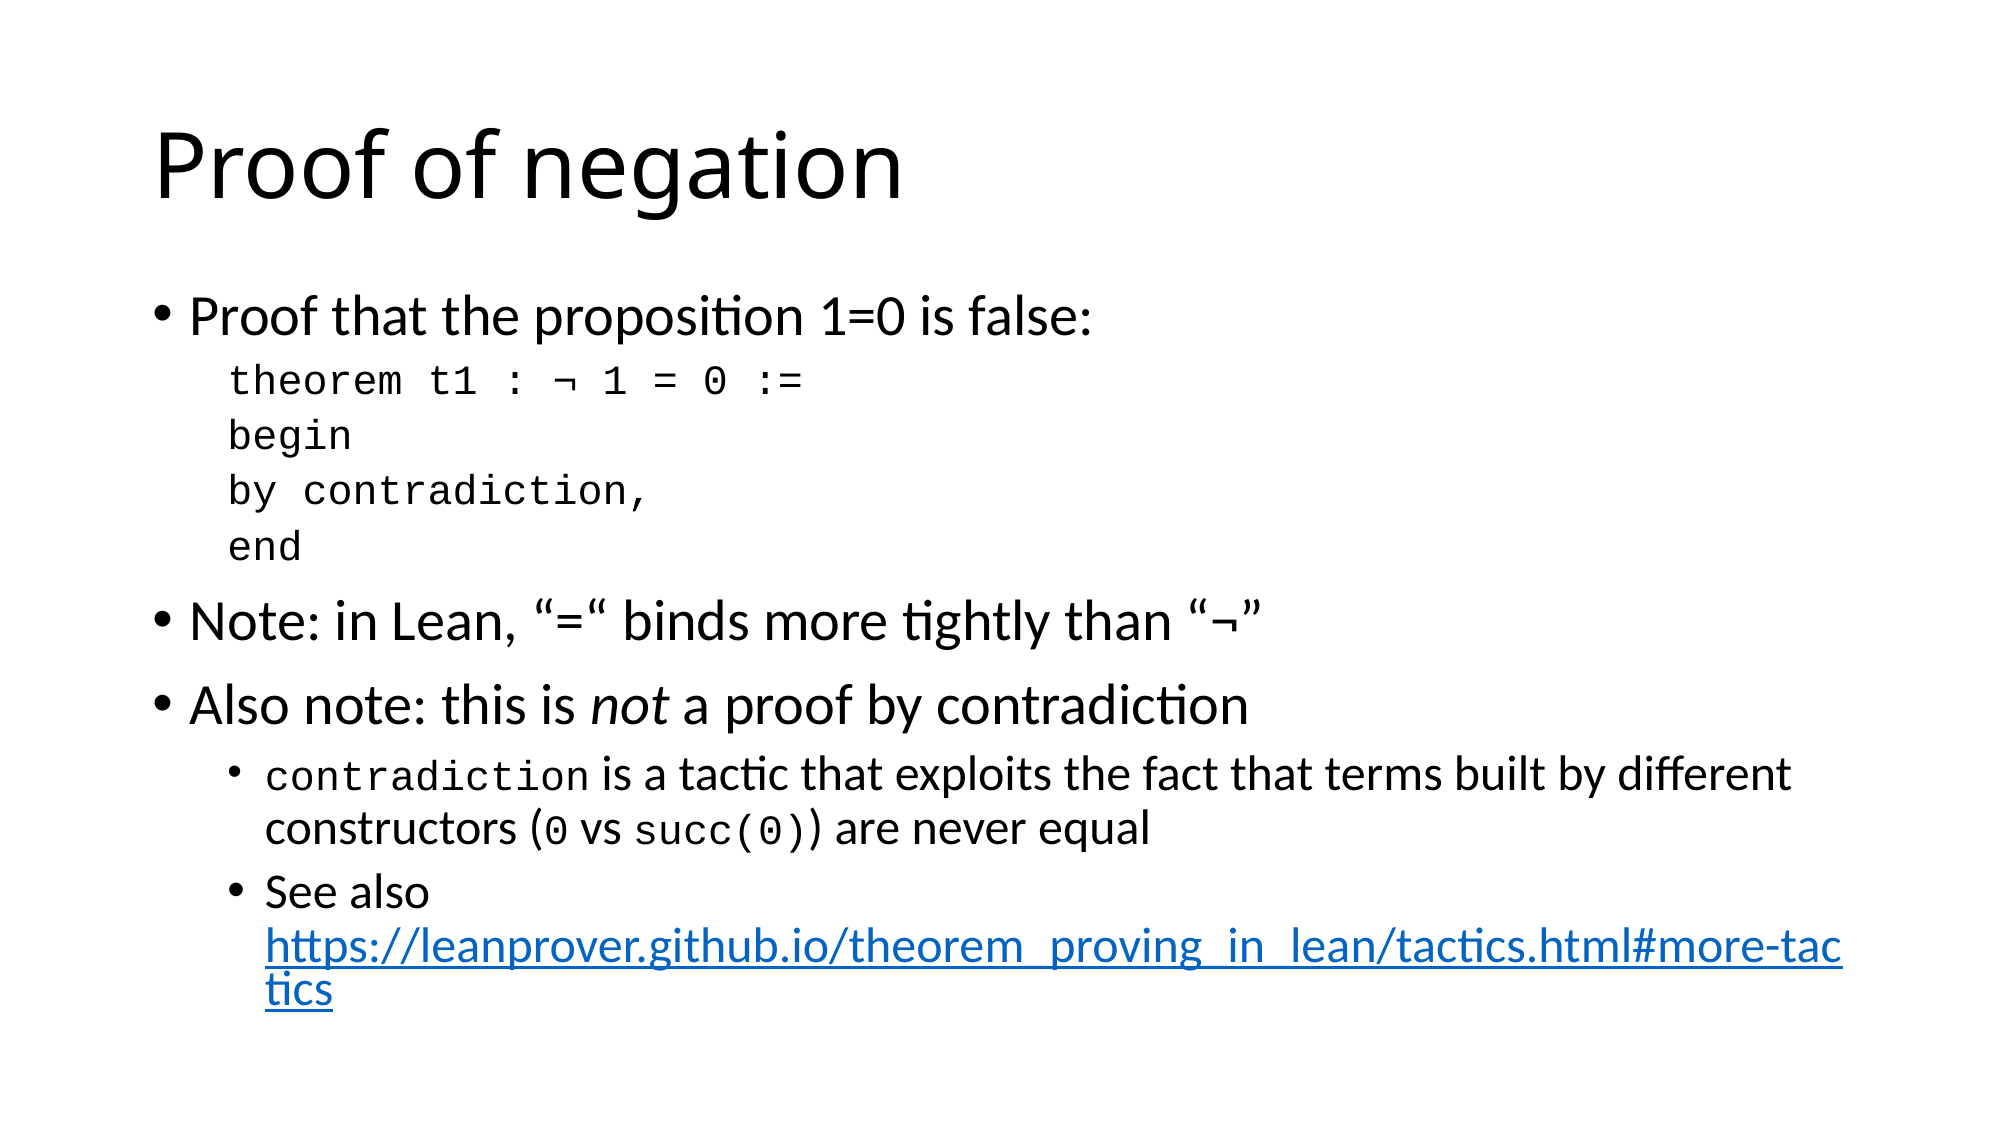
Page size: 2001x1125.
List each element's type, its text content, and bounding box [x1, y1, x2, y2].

title Proof of negation [137, 59, 1863, 277]
list Proof that the proposition 1=0 is false: theorem t1 : ¬ 1 = 0 := begin by contradiction, end Note: in Lean, “=“ binds more tightly than “¬” Also note: this is not a proof by contradiction contradiction is a tactic that exploits the fact that terms built by different constructors (0 vs succ(0)) are never equal See also https://leanprover.github.io/theorem_proving_in_lean/tactics.html#more-tactics [137, 277, 1863, 1040]
